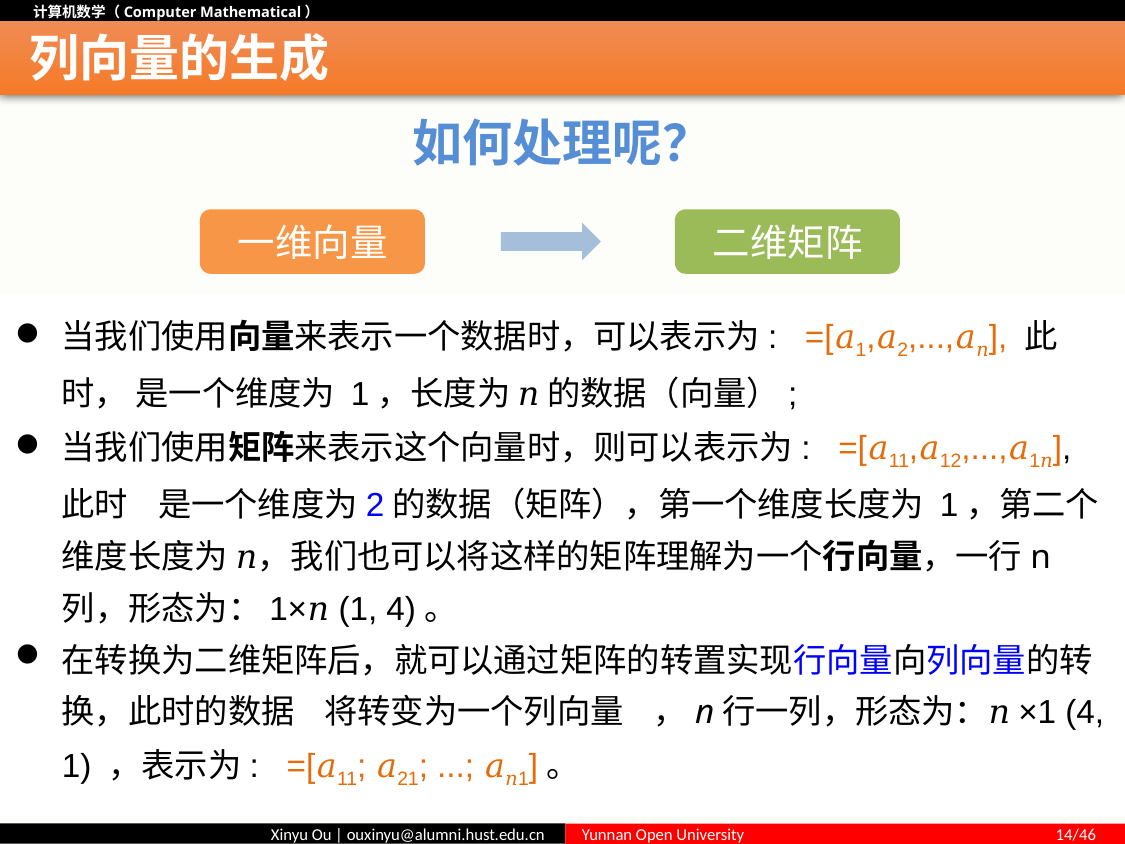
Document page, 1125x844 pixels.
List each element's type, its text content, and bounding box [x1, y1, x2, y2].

title 列向量的生成 [0, 20, 1125, 93]
text_box 一维向量 [199, 209, 425, 274]
list 如何处理呢？ [0, 111, 1125, 172]
text_box 二维矩阵 [674, 209, 900, 274]
text_box [500, 222, 601, 261]
